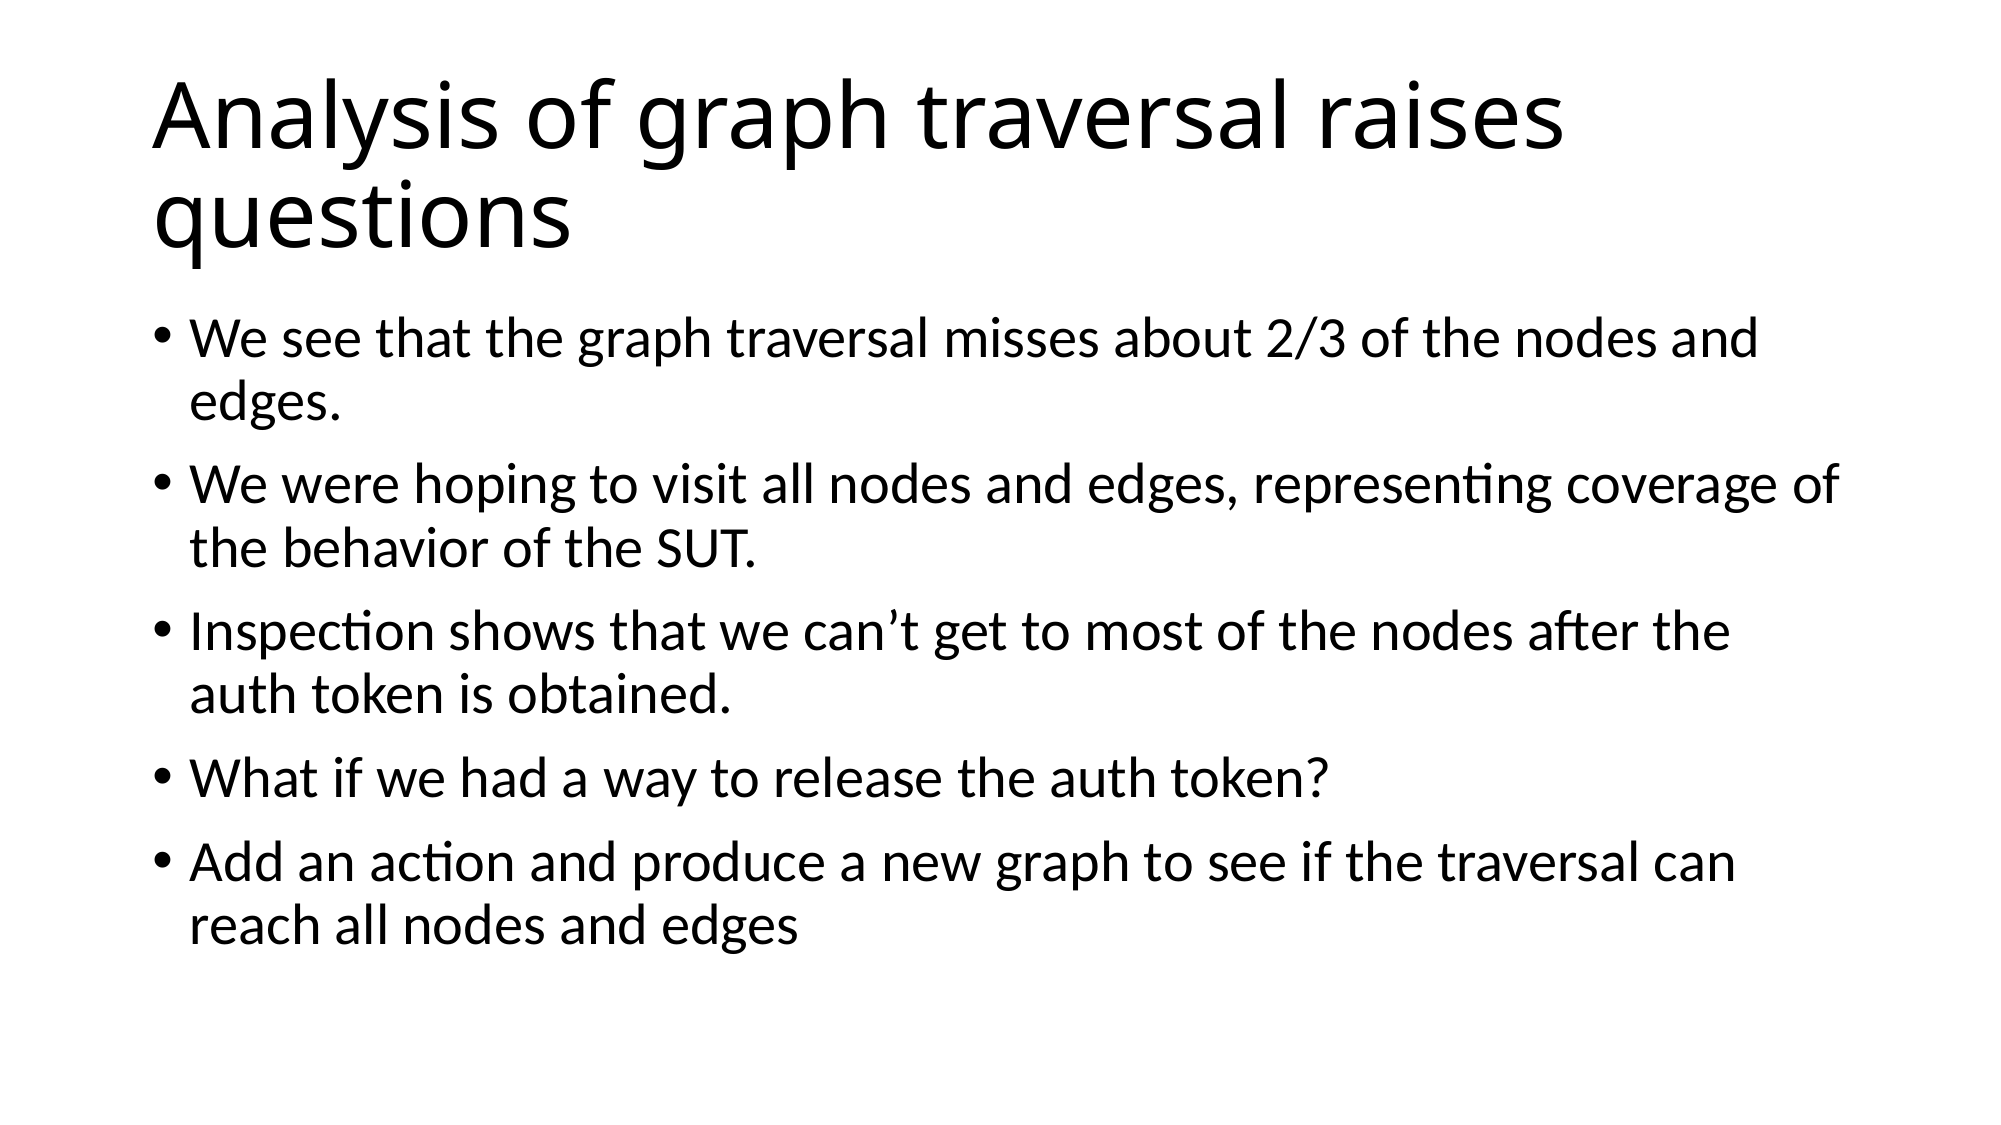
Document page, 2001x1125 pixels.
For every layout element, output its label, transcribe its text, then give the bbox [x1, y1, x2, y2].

title Analysis of graph traversal raises questions [137, 59, 1863, 278]
list We see that the graph traversal misses about 2/3 of the nodes and edges. We were hoping to visit all nodes and edges, representing coverage of the behavior of the SUT. Inspection shows that we can’t get to most of the nodes after the auth token is obtained. What if we had a way to release the auth token? Add an action and produce a new graph to see if the traversal can reach all nodes and edges [137, 299, 1863, 1014]
